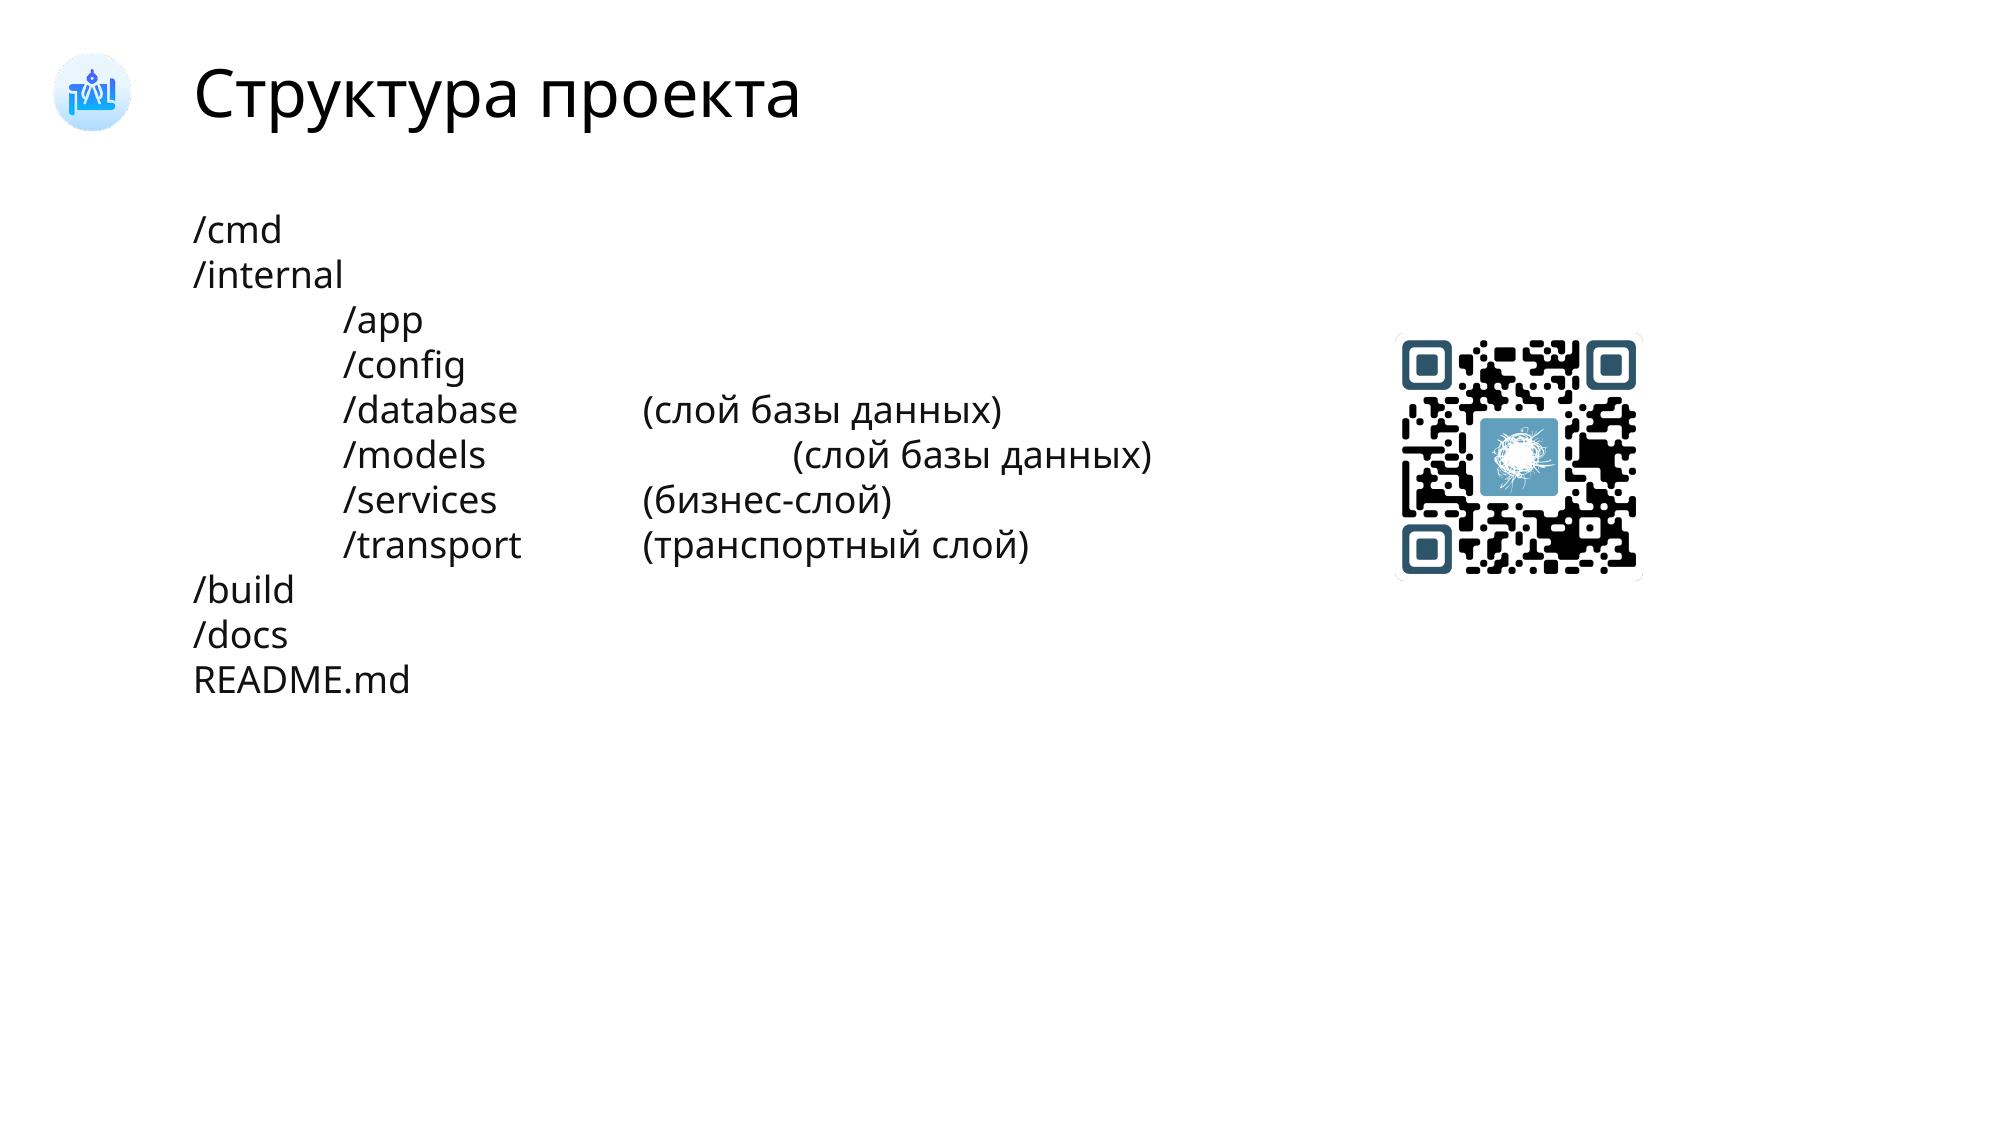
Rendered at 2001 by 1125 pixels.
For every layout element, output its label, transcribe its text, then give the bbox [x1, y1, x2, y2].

picture [1395, 333, 1643, 581]
text_box /cmd /internal /app /config /database (слой базы данных) /models (слой базы данных) /services (бизнес-слой) /transport (транспортный слой) /build /docs README.md [178, 199, 1179, 709]
title Структура проекта [178, 57, 944, 140]
picture [53, 53, 131, 131]
